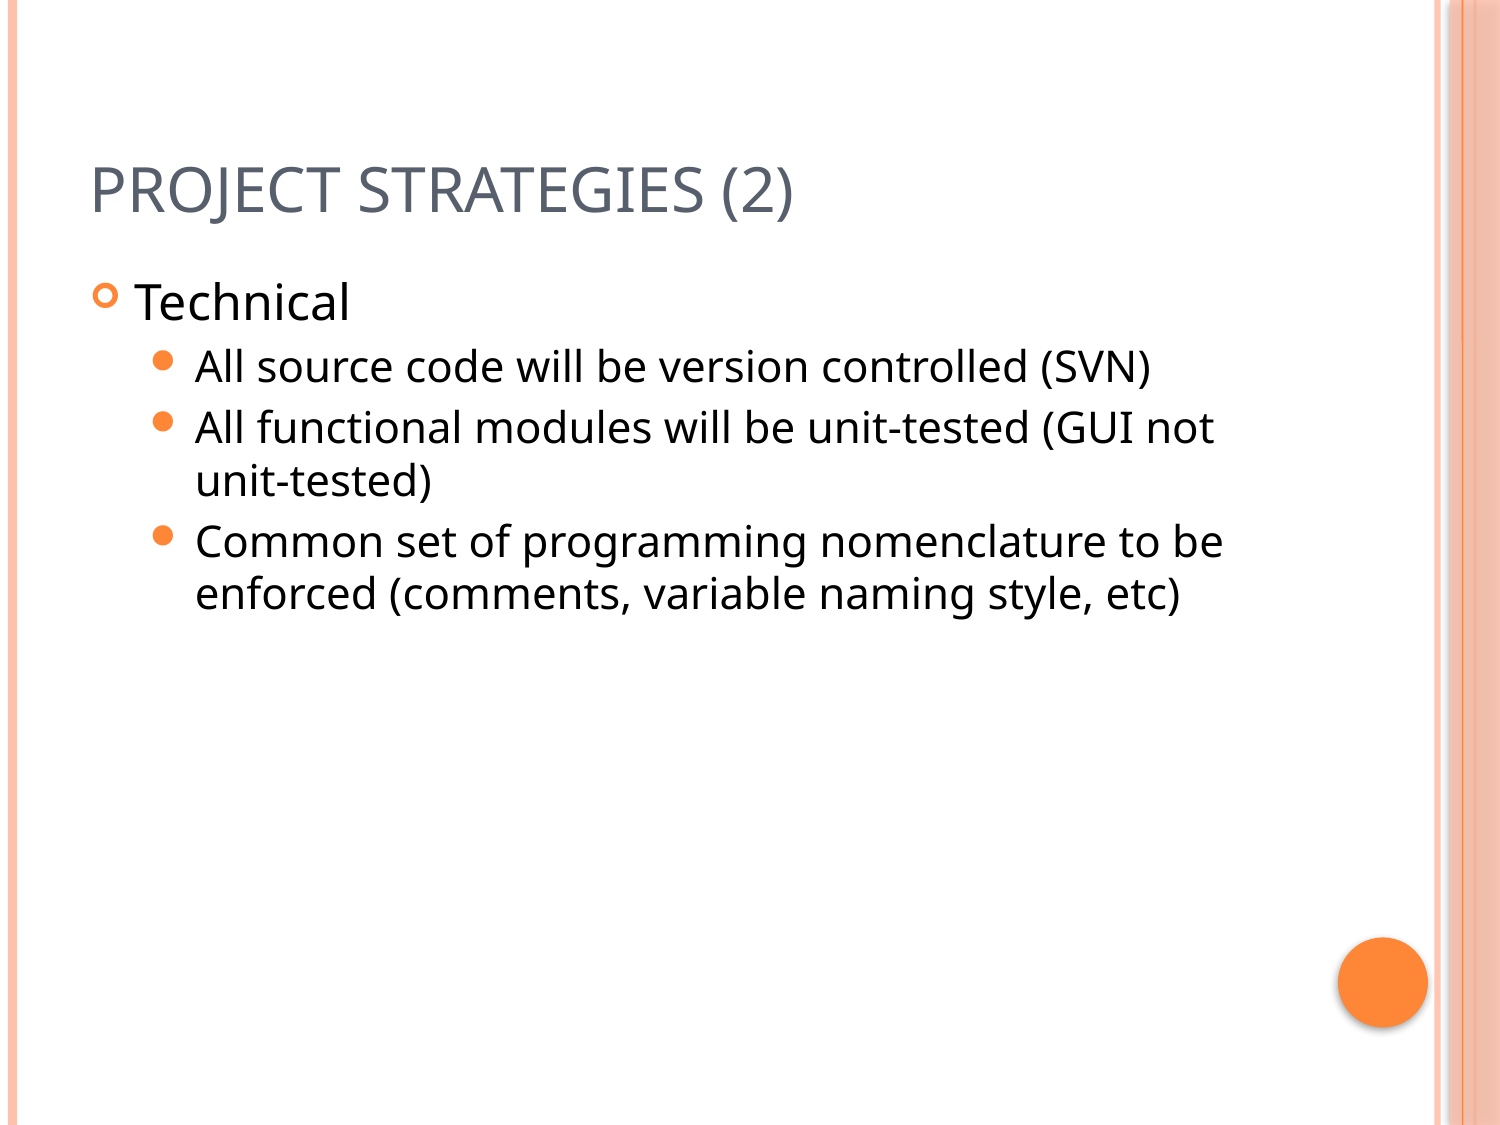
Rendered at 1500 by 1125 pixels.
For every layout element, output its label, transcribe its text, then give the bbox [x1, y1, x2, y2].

title Project Strategies (2) [75, 45, 1300, 233]
list Technical All source code will be version controlled (SVN) All functional modules will be unit-tested (GUI not unit-tested) Common set of programming nomenclature to be enforced (comments, variable naming style, etc) [75, 262, 1300, 1062]
